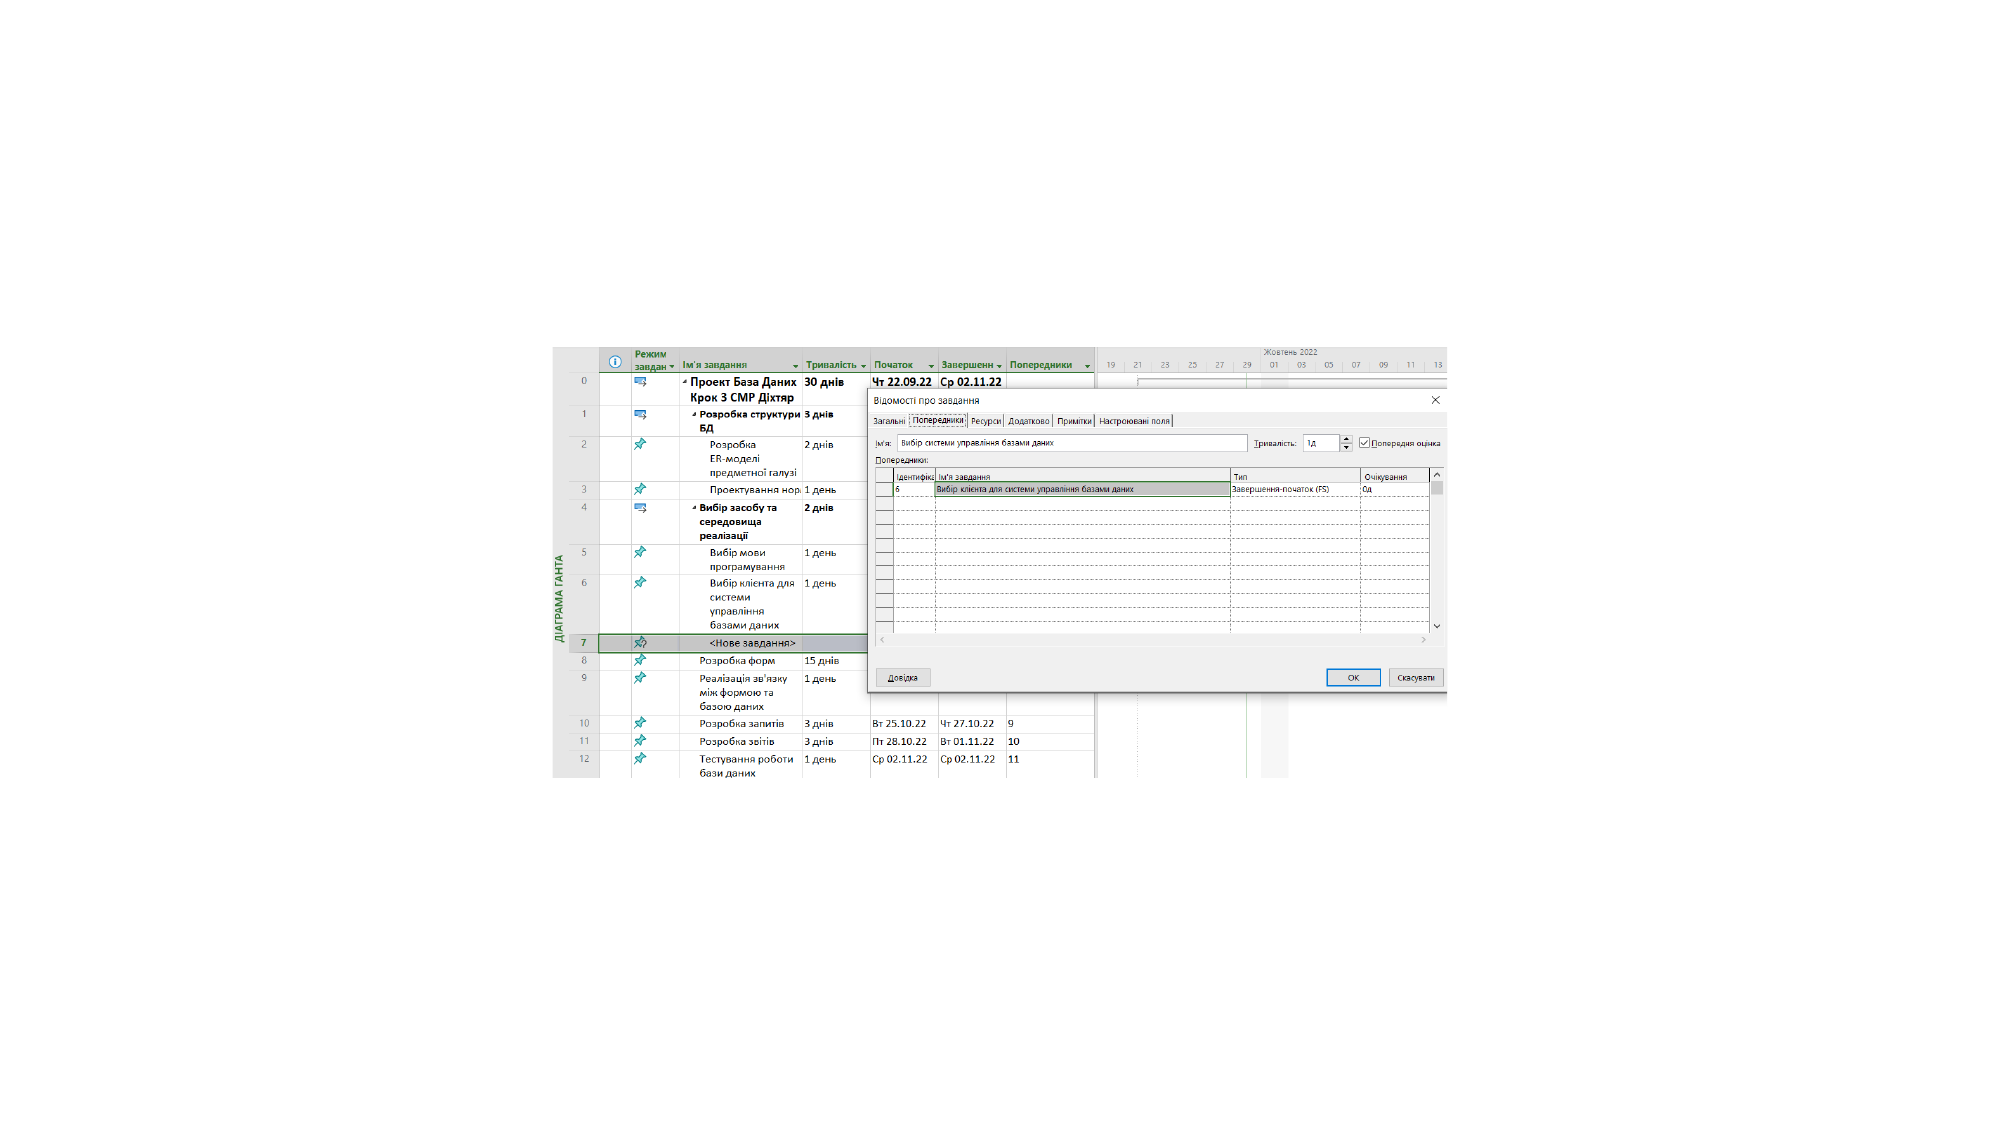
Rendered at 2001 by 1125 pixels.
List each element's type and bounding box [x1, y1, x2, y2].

picture [552, 347, 1448, 778]
